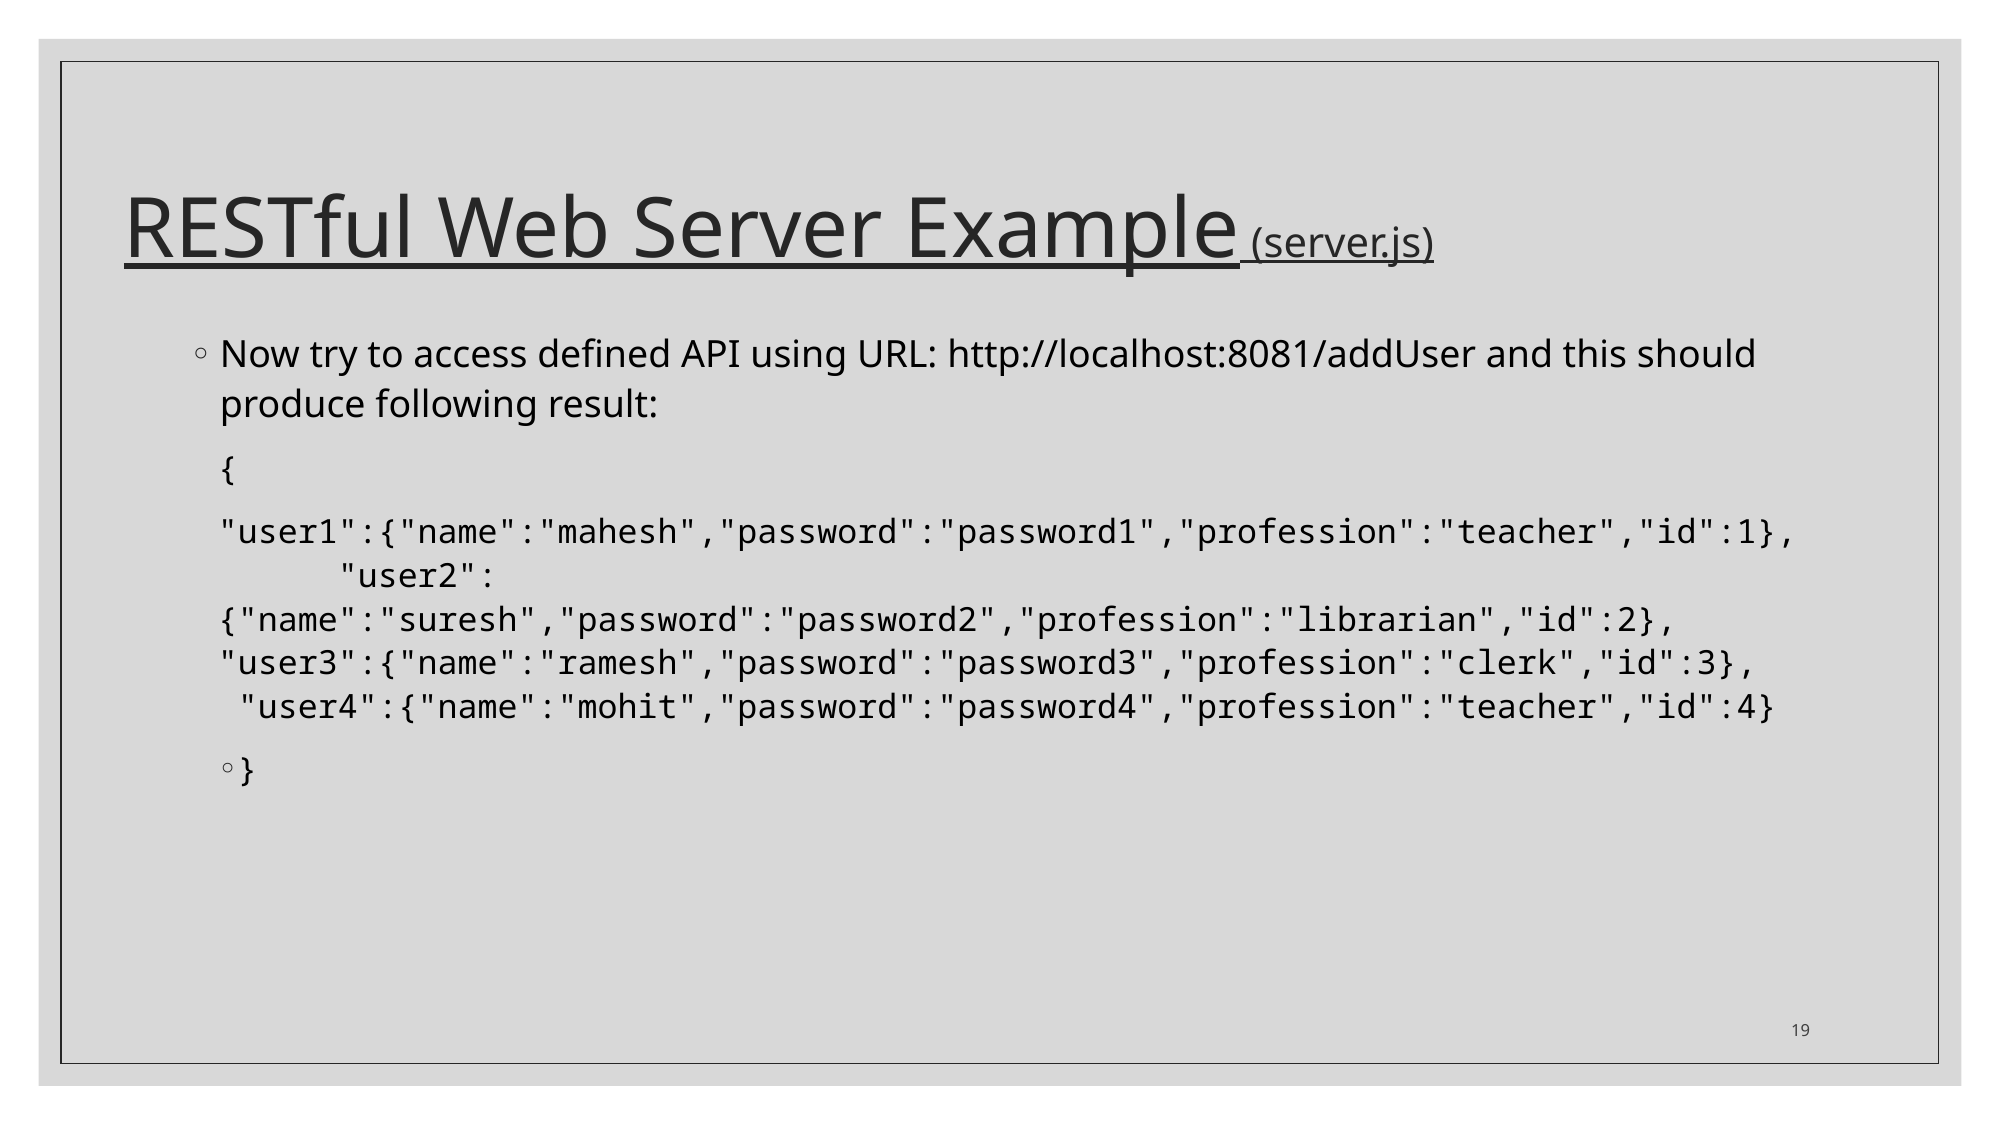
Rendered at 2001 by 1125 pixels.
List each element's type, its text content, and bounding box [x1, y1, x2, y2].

slide_number 19 [1687, 990, 1825, 1050]
list Now try to access defined API using URL: http://localhost:8081/addUser and this should produce following result: { "user1":{"name":"mahesh","password":"password1","profession":"teacher","id":1}, "user2":{"name":"suresh","password":"password2","profession":"librarian","id":2}, "user3":{"name":"ramesh","password":"password3","profession":"clerk","id":3}, "user4":{"name":"mohit","password":"password4","profession":"teacher","id":4} } [174, 318, 1825, 888]
title RESTful Web Server Example (server.js) [108, 117, 1895, 343]
